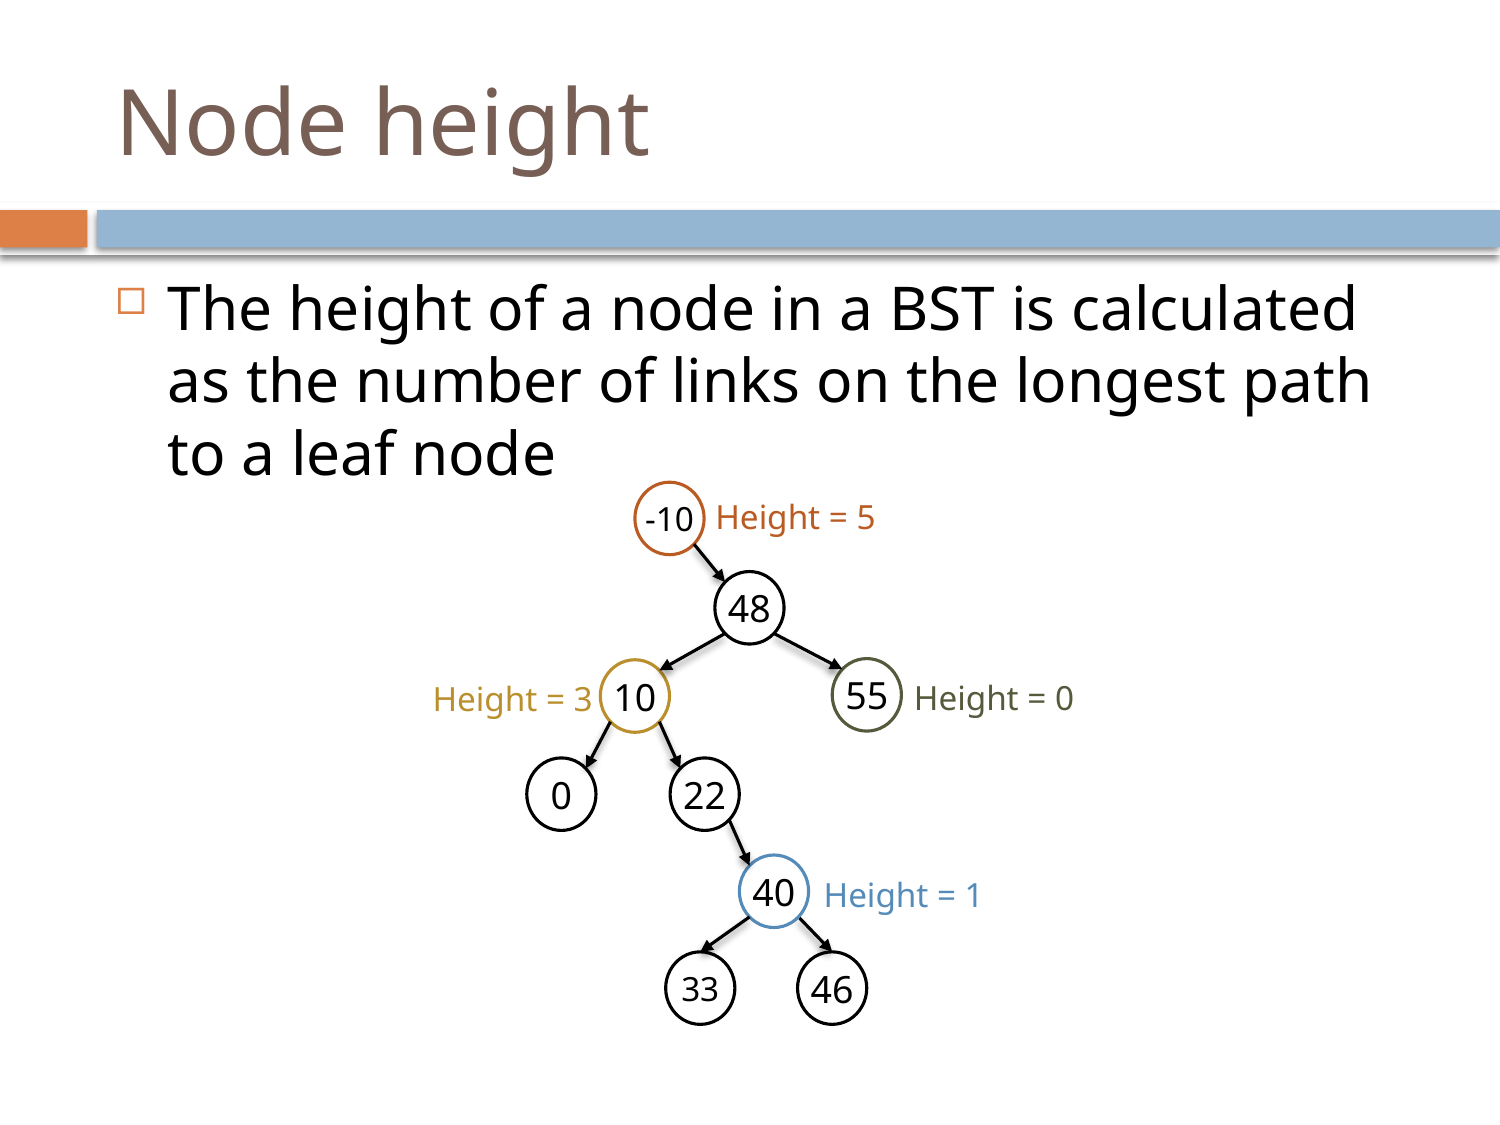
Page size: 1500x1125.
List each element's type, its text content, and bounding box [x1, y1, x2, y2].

text_box -10 [633, 480, 700, 557]
text_box 0 [525, 756, 598, 832]
text_box Height = 5 [700, 488, 891, 544]
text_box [659, 633, 726, 671]
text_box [798, 916, 833, 953]
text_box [585, 721, 611, 769]
text_box 22 [668, 756, 741, 832]
title Node height [100, 37, 1438, 200]
text_box Height = 0 [899, 669, 1090, 724]
text_box 33 [664, 950, 737, 1026]
text_box 10 [608, 658, 672, 734]
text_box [693, 543, 726, 583]
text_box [773, 633, 843, 670]
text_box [728, 819, 750, 866]
list The height of a node in a BST is calculated as the number of links on the longest path to a leaf node [100, 262, 1438, 439]
text_box 48 [713, 569, 786, 646]
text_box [700, 916, 750, 953]
text_box Height = 1 [808, 866, 999, 921]
text_box 40 [737, 853, 808, 930]
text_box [659, 721, 681, 769]
text_box Height = 3 [417, 670, 608, 726]
text_box 46 [795, 950, 869, 1026]
text_box 55 [830, 657, 899, 733]
